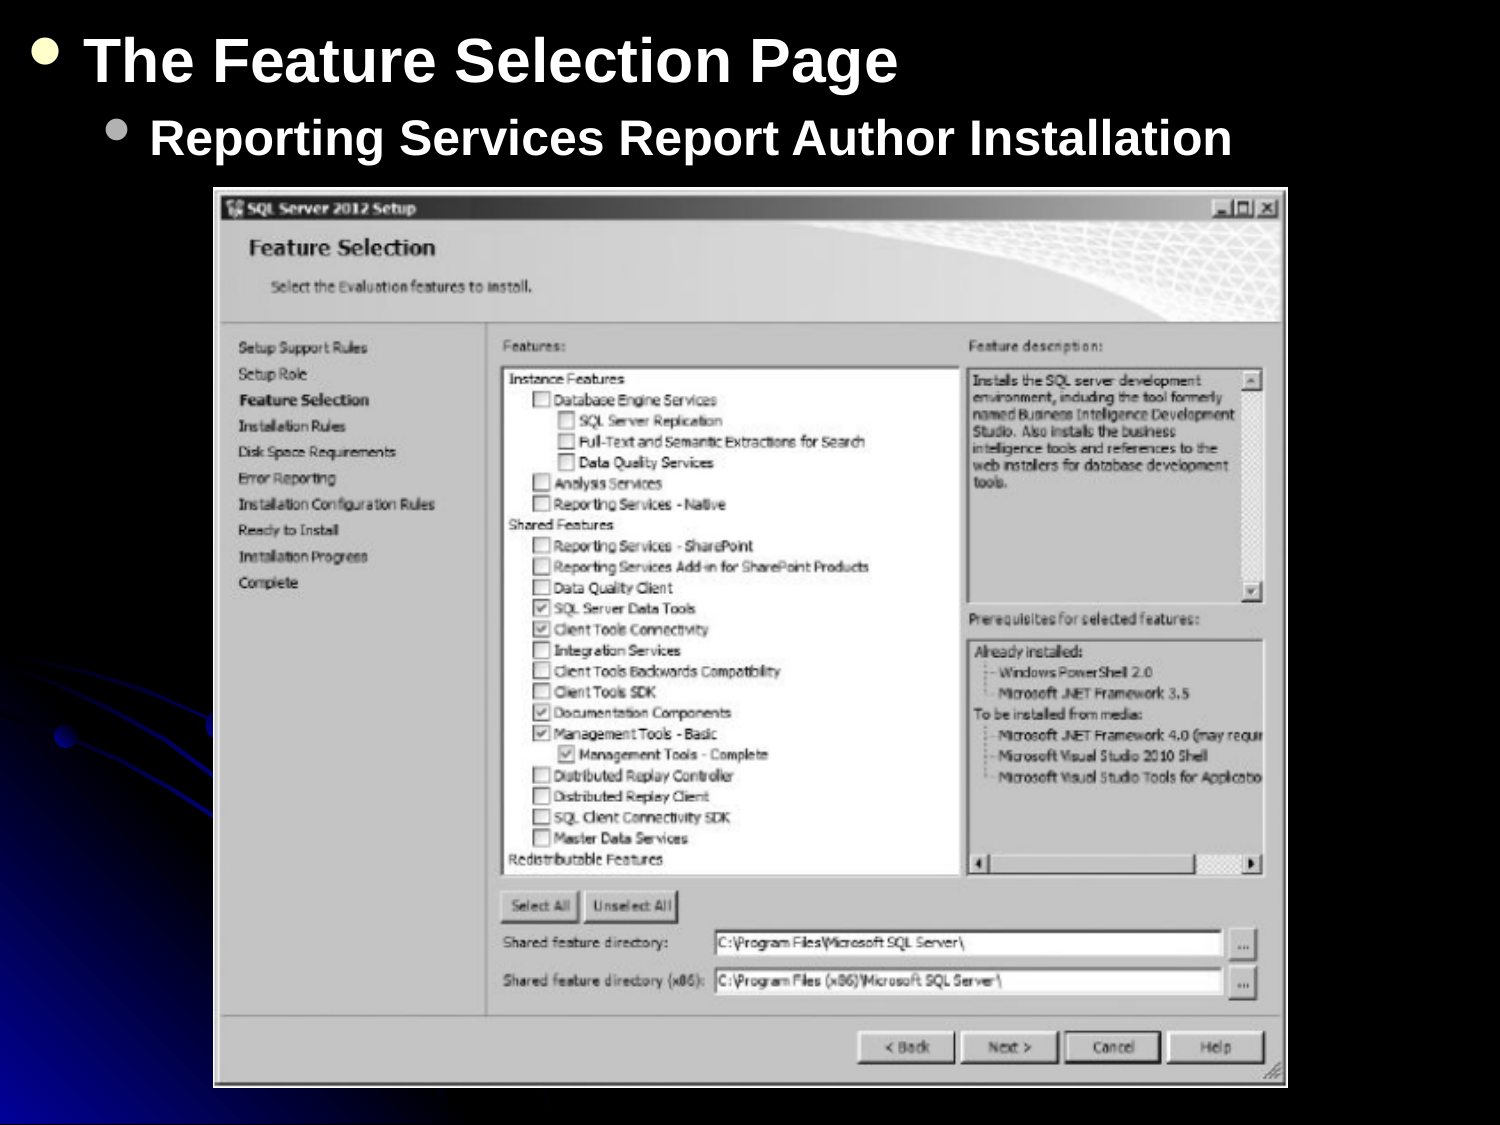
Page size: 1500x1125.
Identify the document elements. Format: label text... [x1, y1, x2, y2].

picture [213, 187, 1288, 1088]
list The Feature Selection Page Reporting Services Report Author Installation [12, 12, 1500, 1125]
